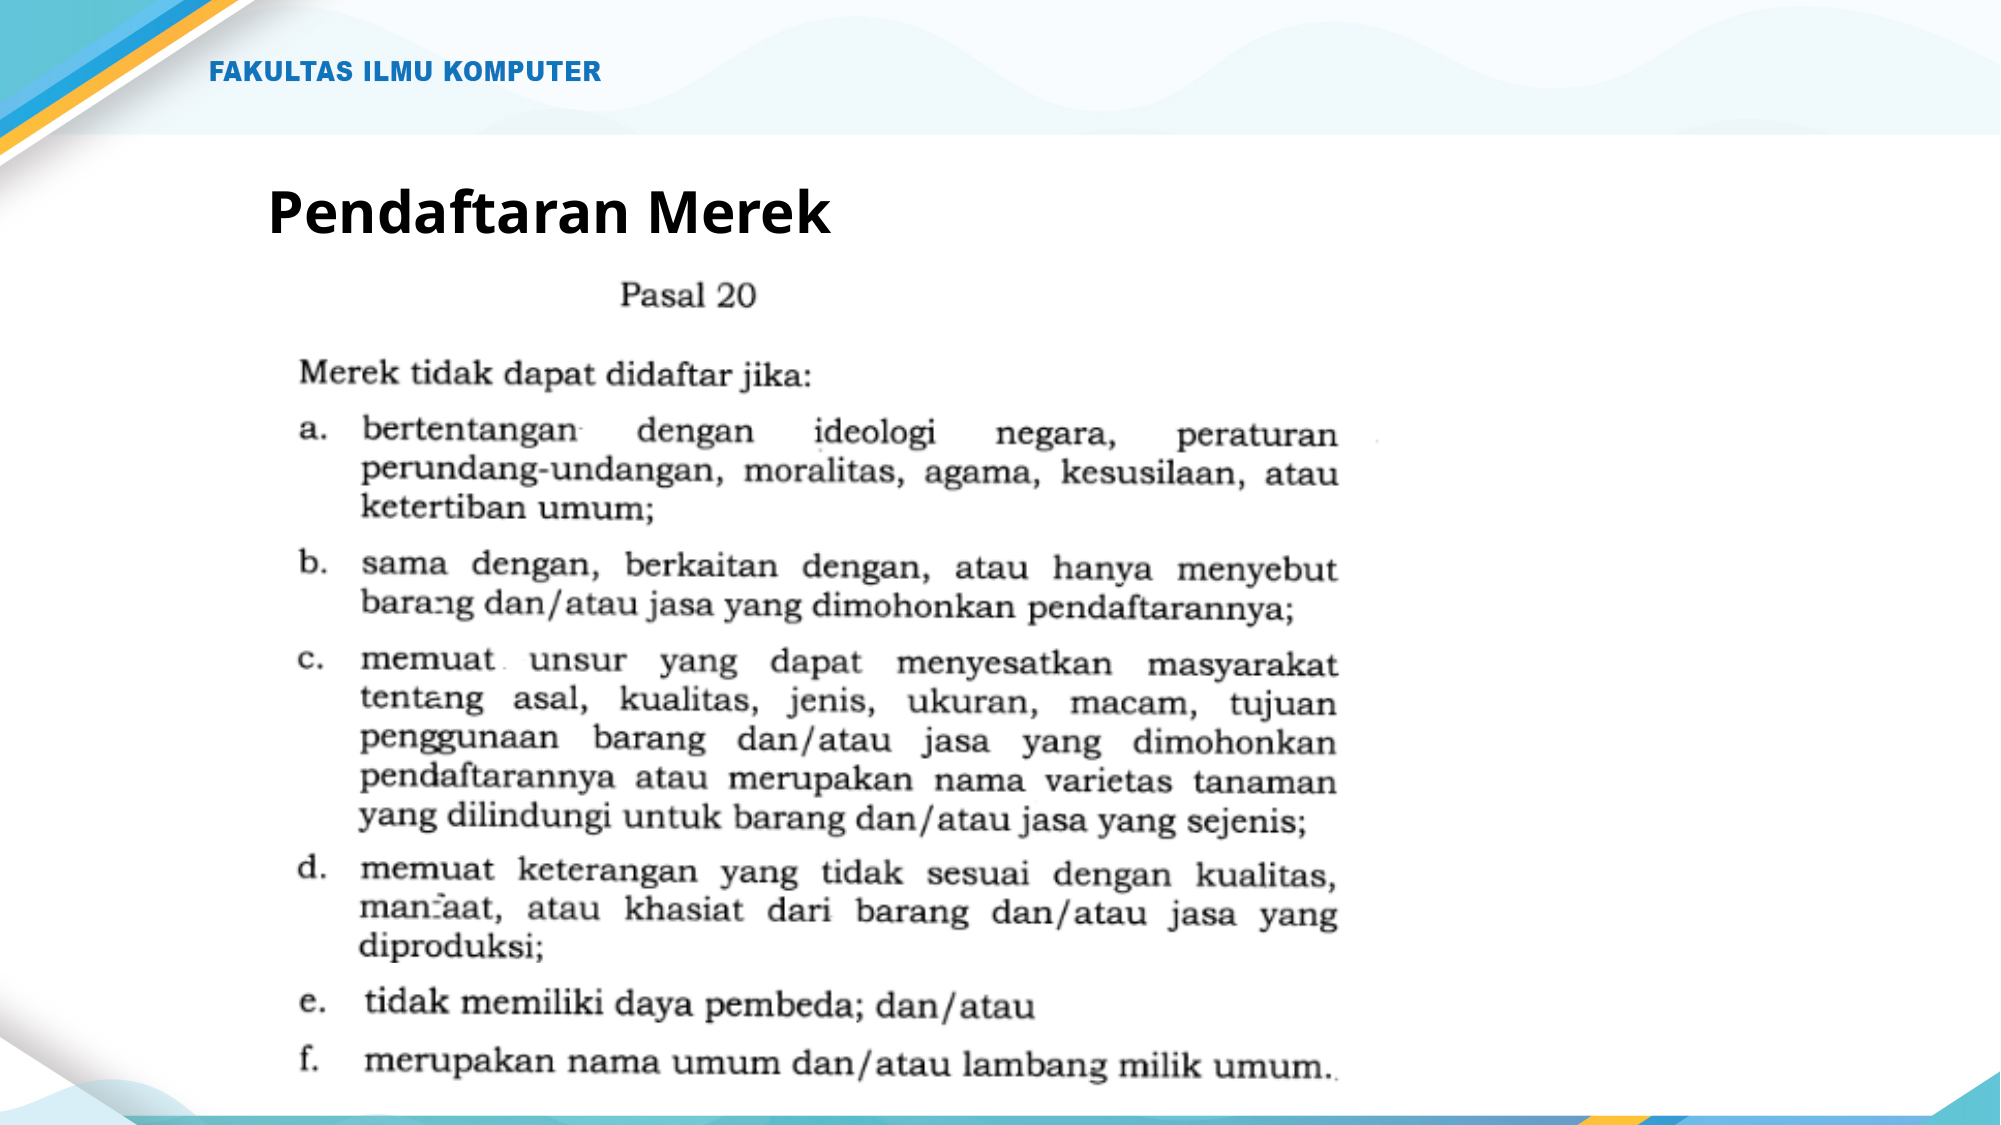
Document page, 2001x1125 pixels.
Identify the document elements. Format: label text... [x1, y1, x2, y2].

title Pendaftaran Merek [252, 147, 1852, 281]
picture [0, 0, 2000, 1125]
